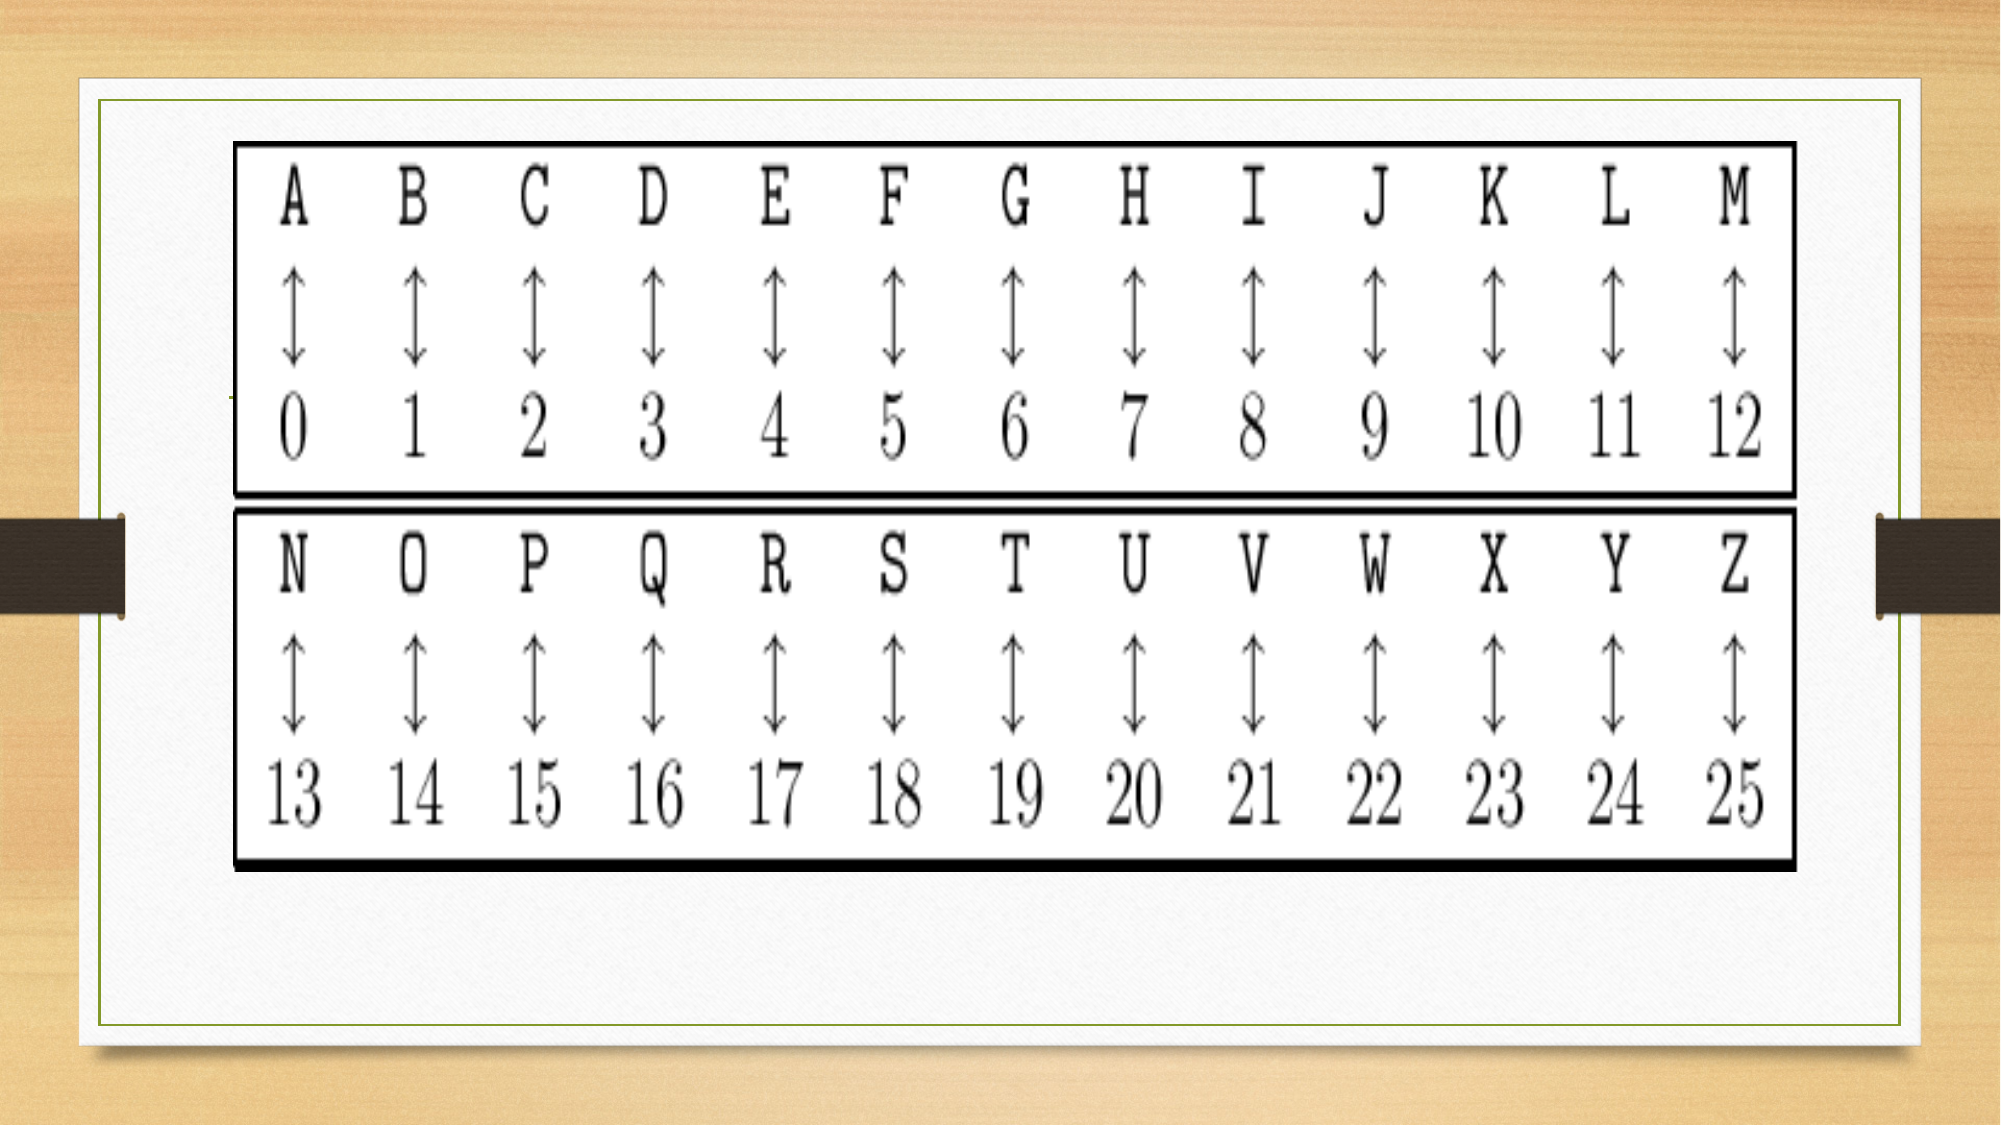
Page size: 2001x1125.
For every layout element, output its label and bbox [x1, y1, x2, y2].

list [233, 141, 1801, 872]
picture [0, 0, 2001, 1125]
